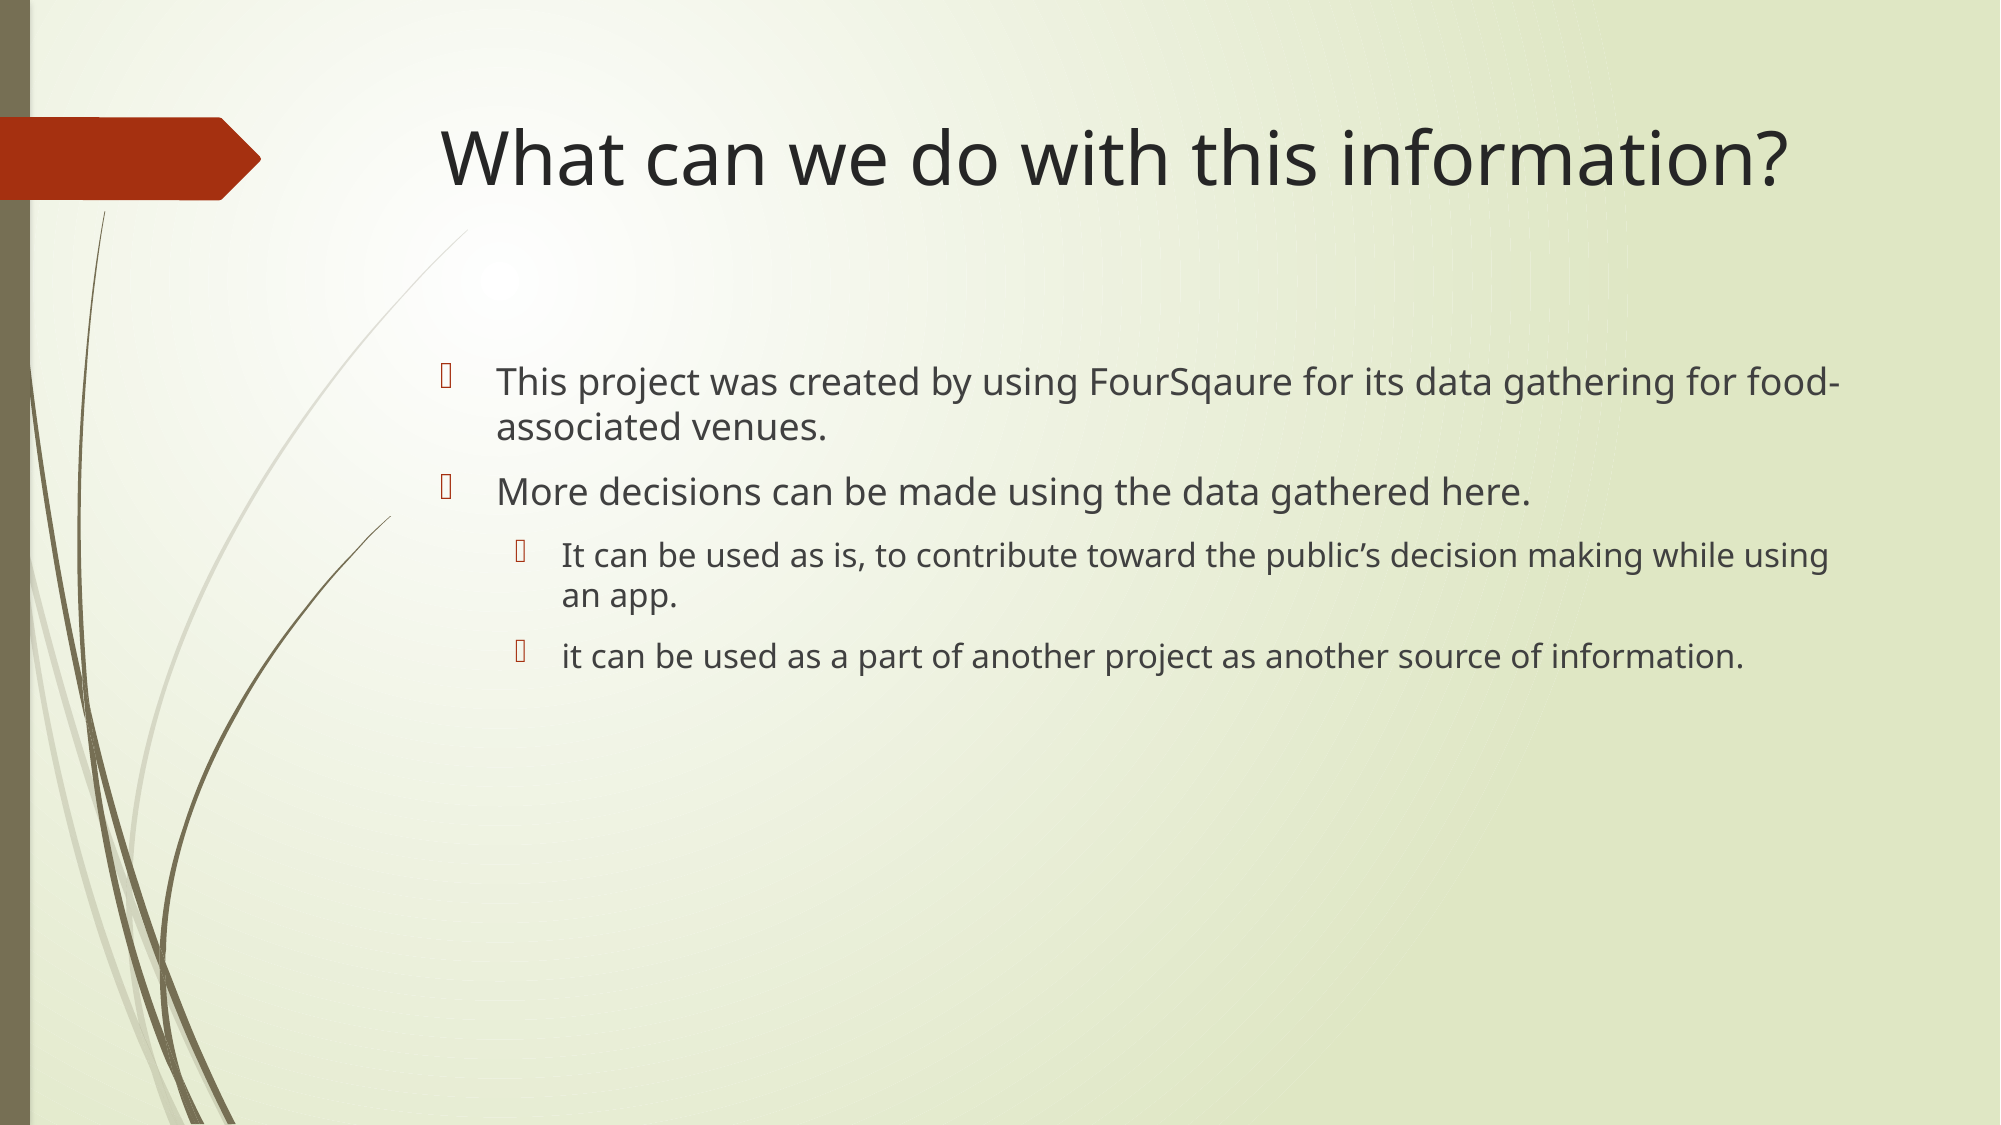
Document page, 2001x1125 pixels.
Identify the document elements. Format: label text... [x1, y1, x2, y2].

list This project was created by using FourSqaure for its data gathering for food-associated venues. More decisions can be made using the data gathered here. It can be used as is, to contribute toward the public’s decision making while using an app. it can be used as a part of another project as another source of information. [424, 350, 1888, 970]
title What can we do with this information? [425, 102, 1888, 313]
